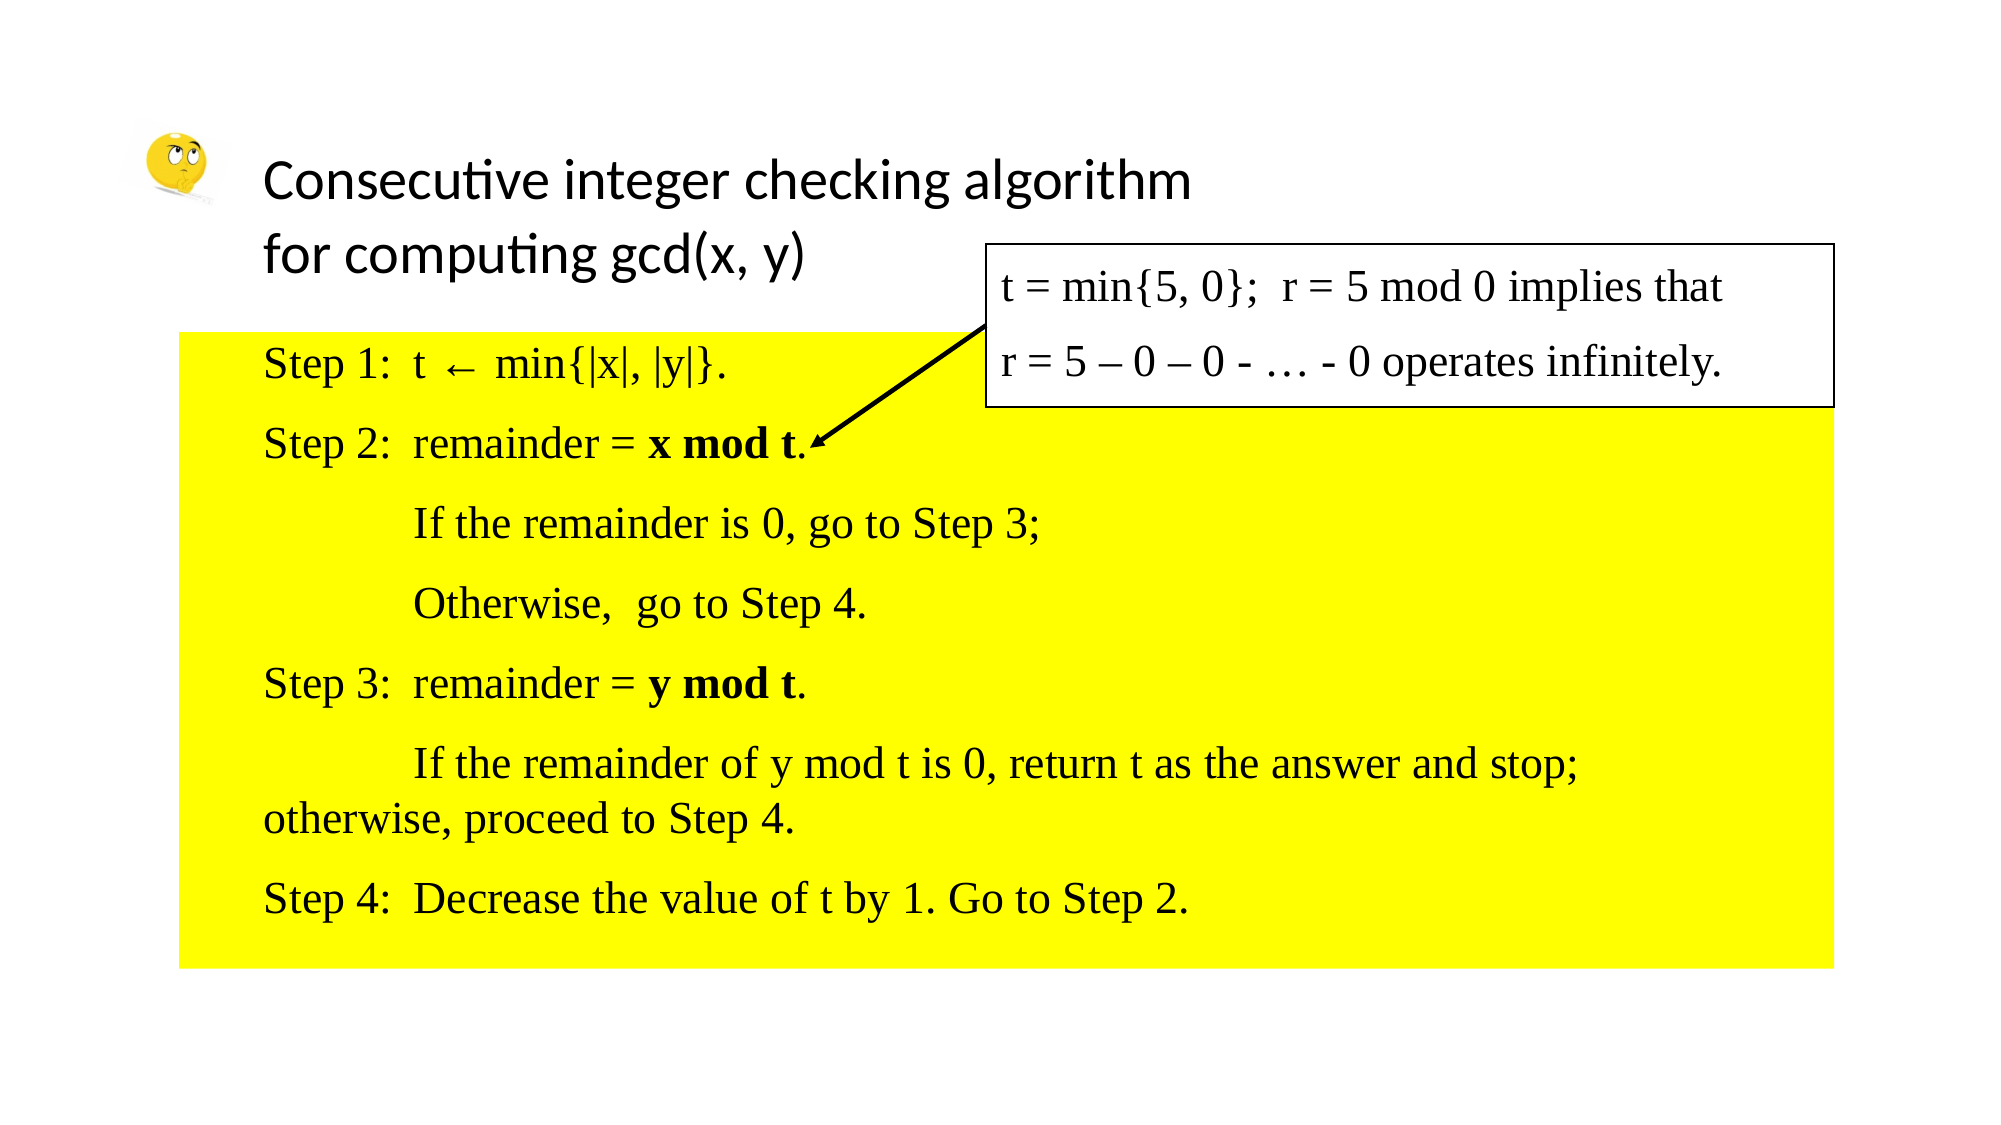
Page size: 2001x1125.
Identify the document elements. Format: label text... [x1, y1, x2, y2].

text_box [179, 332, 1835, 969]
text_box Consecutive integer checking algorithm for computing gcd(x, y) [249, 128, 1241, 293]
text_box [809, 325, 987, 448]
text_box Step 1: t ← min{|x|, |y|}. Step 2: remainder = x mod t. If the remainder is 0, go to Step 3; Otherwise, go to Step 4. Step 3: remainder = y mod t. If the remainder of y mod t is 0, return t as the answer and stop; otherwise, proceed to Step 4. Step 4: Decrease the value of t by 1. Go to Step 2. [249, 325, 1751, 930]
picture [119, 117, 232, 208]
text_box t = min{5, 0}; r = 5 mod 0 implies that r = 5 – 0 – 0 - … - 0 operates infinitely. [986, 243, 1835, 407]
